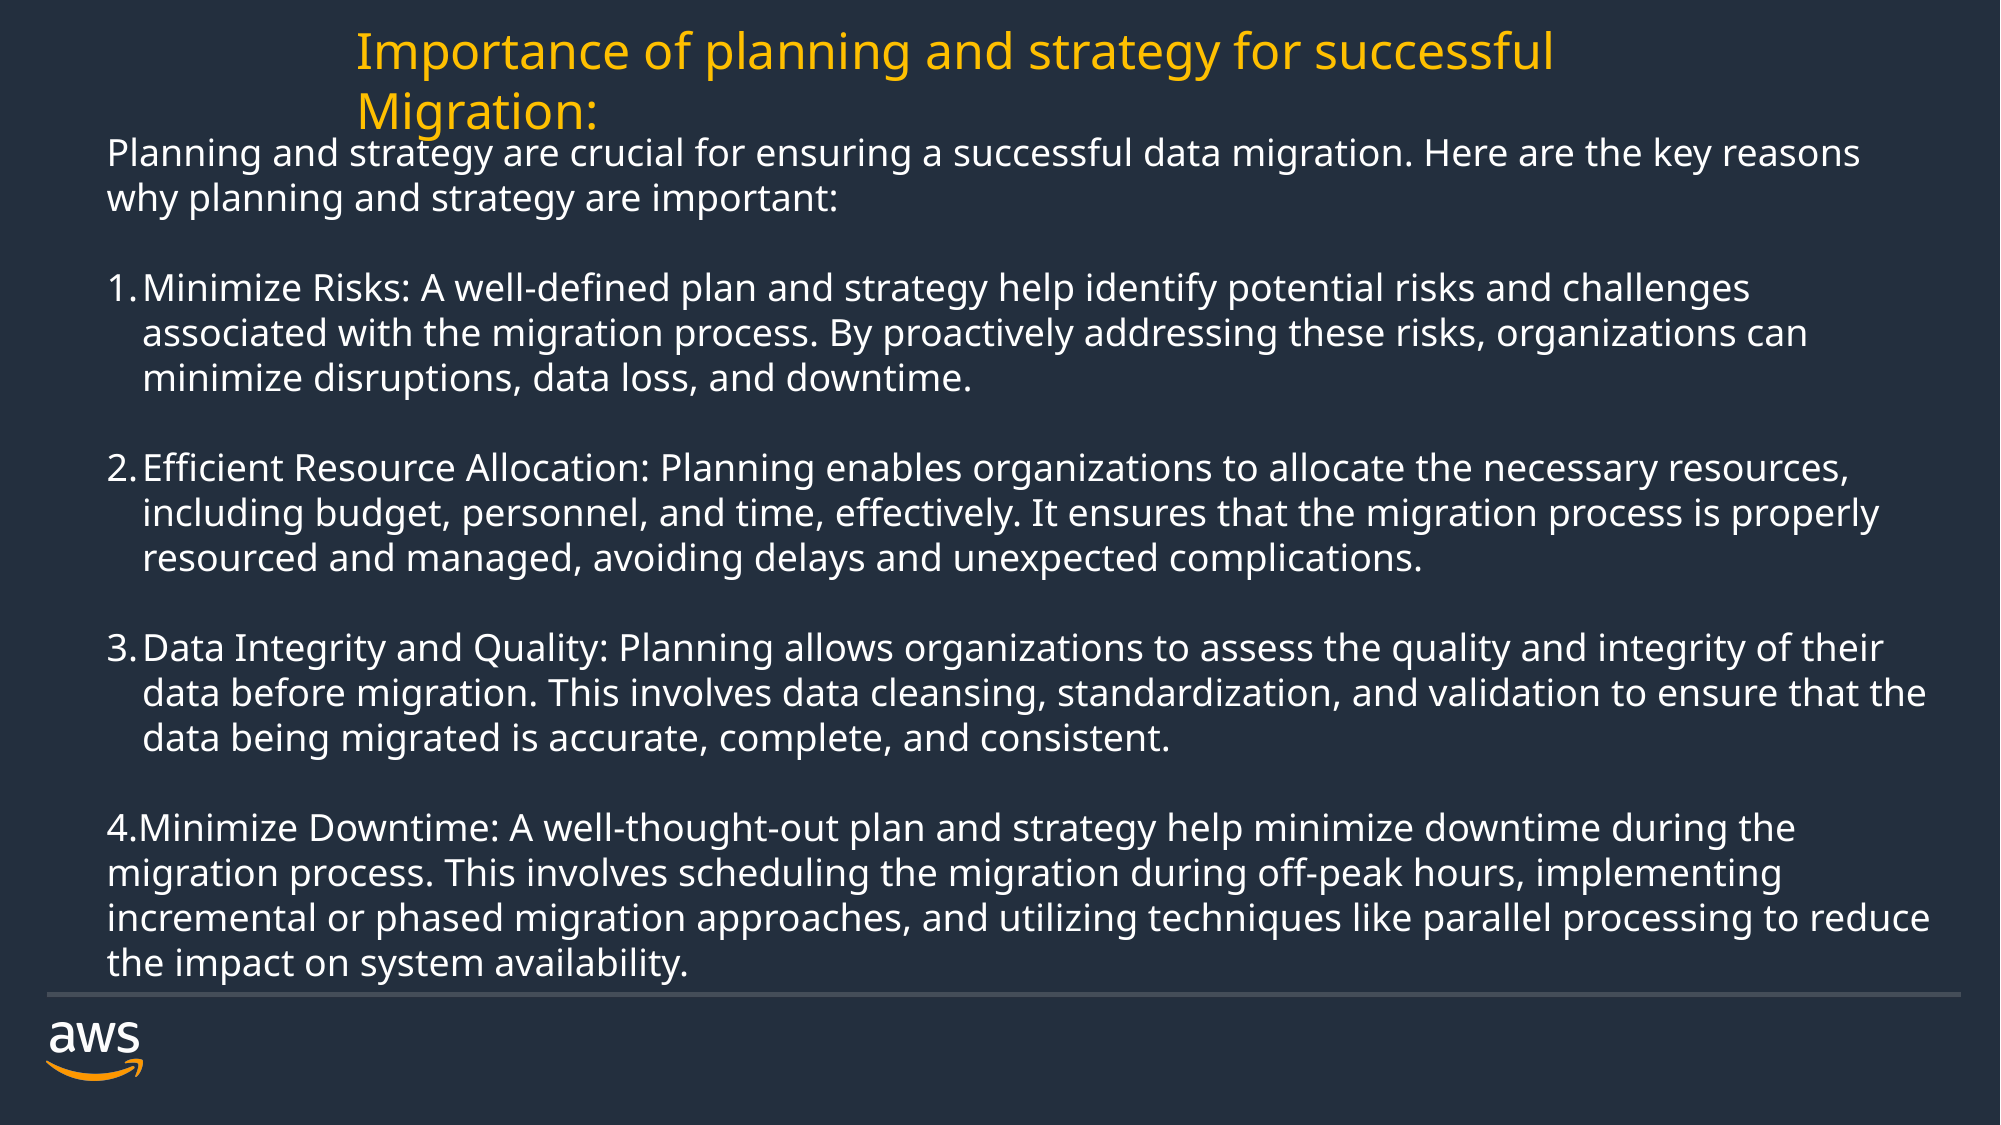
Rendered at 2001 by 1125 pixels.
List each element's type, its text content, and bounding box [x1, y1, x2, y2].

picture [46, 1022, 143, 1081]
text_box Importance of planning and strategy for successful Migration: [341, 11, 1659, 121]
text_box Planning and strategy are crucial for ensuring a successful data migration. Here are the key reasons why planning and strategy are important: Minimize Risks: A well-defined plan and strategy help identify potential risks and challenges associated with the migration process. By proactively addressing these risks, organizations can minimize disruptions, data loss, and downtime. Efficient Resource Allocation: Planning enables organizations to allocate the necessary resources, including budget, personnel, and time, effectively. It ensures that the migration process is properly resourced and managed, avoiding delays and unexpected complications. Data Integrity and Quality: Planning allows organizations to assess the quality and integrity of their data before migration. This involves data cleansing, standardization, and validation to ensure that the data being migrated is accurate, complete, and consistent. 4.Minimize Downtime: A well-thought-out plan and strategy help minimize downtime during the migration process. This involves scheduling the migration during off-peak hours, implementing incremental or phased migration approaches, and utilizing techniques like parallel processing to reduce the impact on system availability. [91, 121, 1955, 991]
